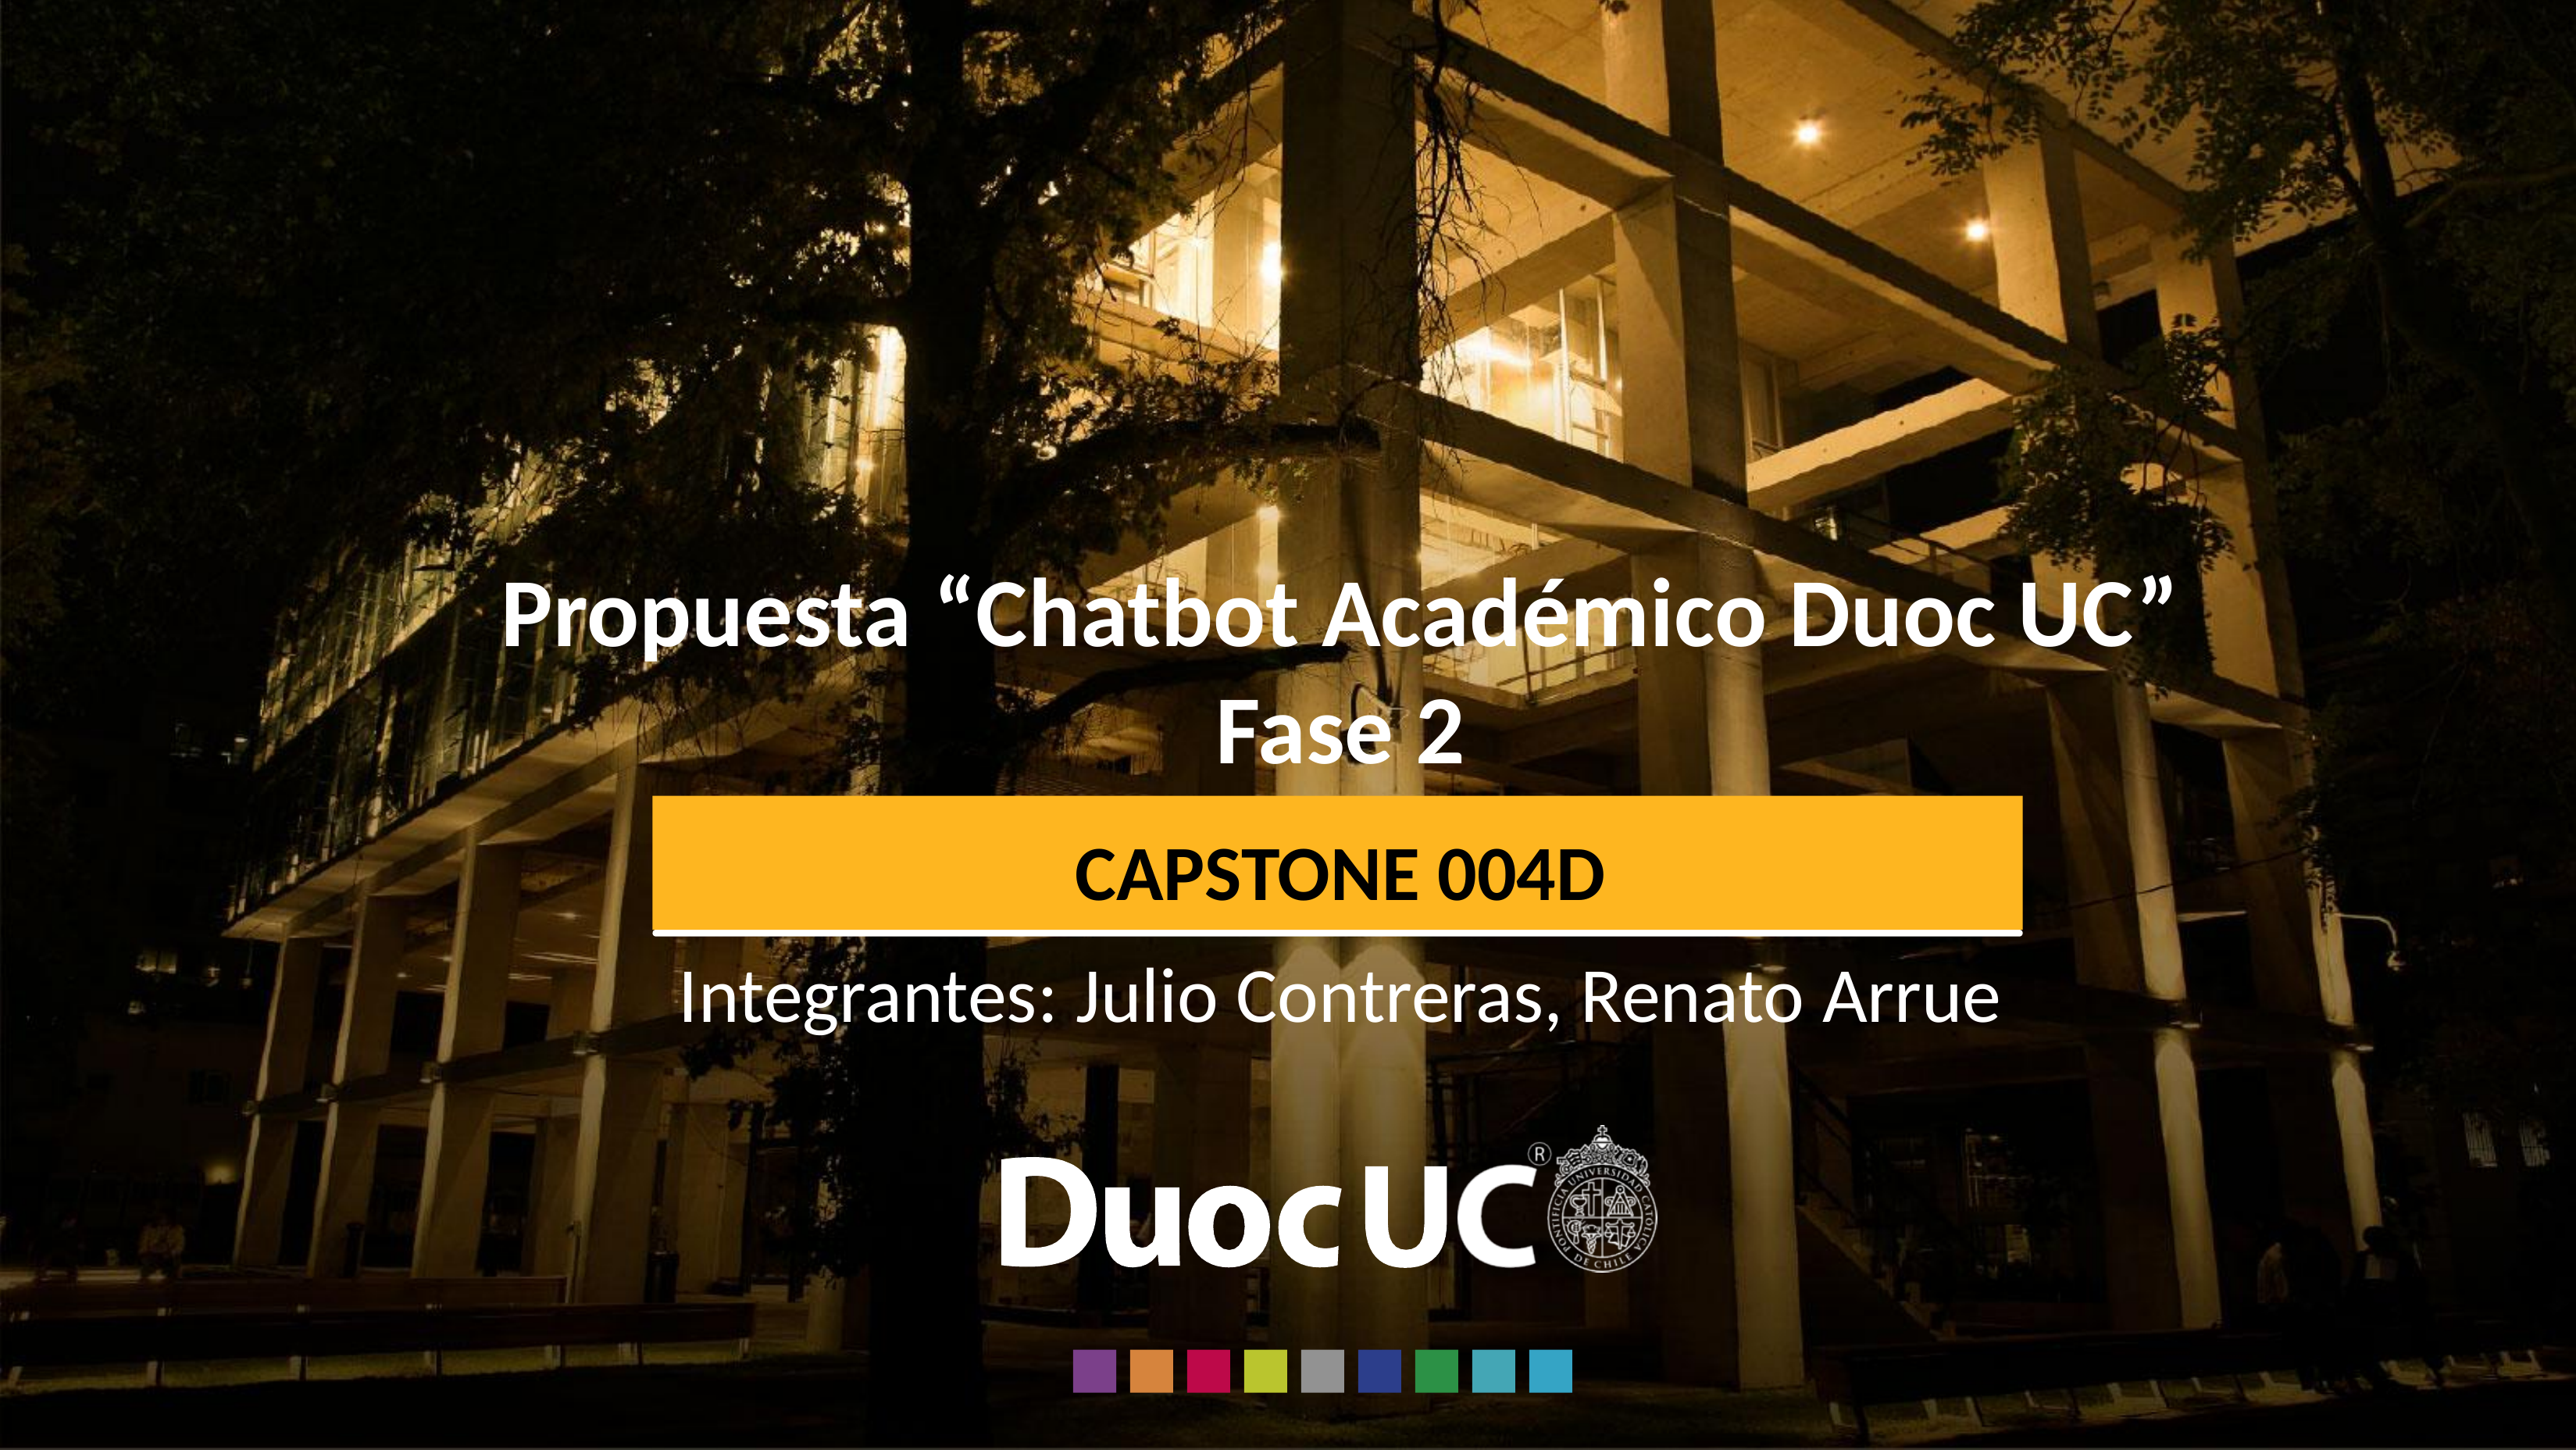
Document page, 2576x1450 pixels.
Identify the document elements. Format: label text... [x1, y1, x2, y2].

picture [0, 0, 2576, 1450]
list Integrantes: Julio Contreras, Renato Arrue [655, 944, 2026, 1450]
list Propuesta “Chatbot Académico Duoc UC” Fase 2 [219, 548, 2463, 1378]
